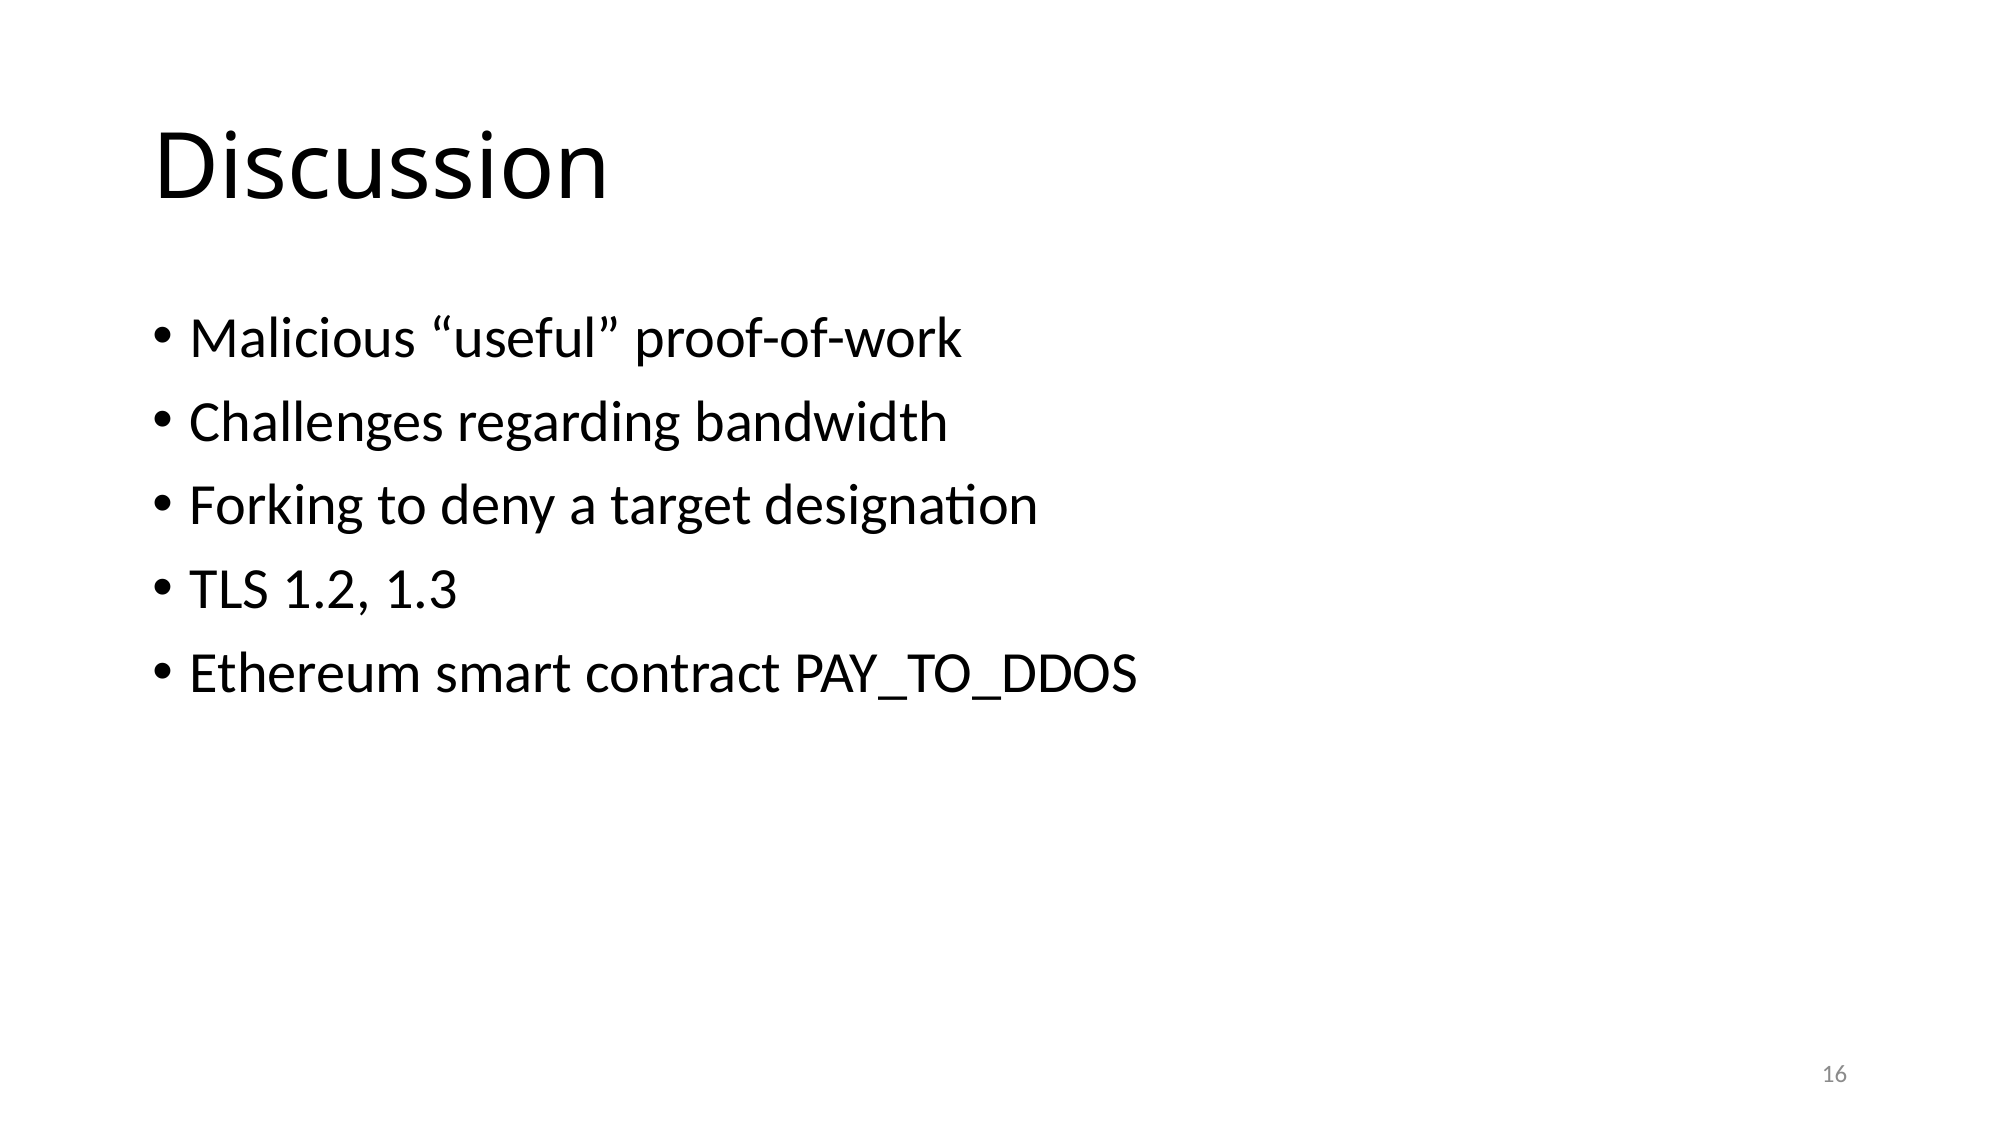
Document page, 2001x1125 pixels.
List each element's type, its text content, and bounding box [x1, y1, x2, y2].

list Malicious “useful” proof-of-work Challenges regarding bandwidth Forking to deny a target designation TLS 1.2, 1.3 Ethereum smart contract PAY_TO_DDOS [137, 299, 1863, 1014]
title Discussion [137, 59, 1863, 278]
slide_number 16 [1412, 1042, 1863, 1103]
